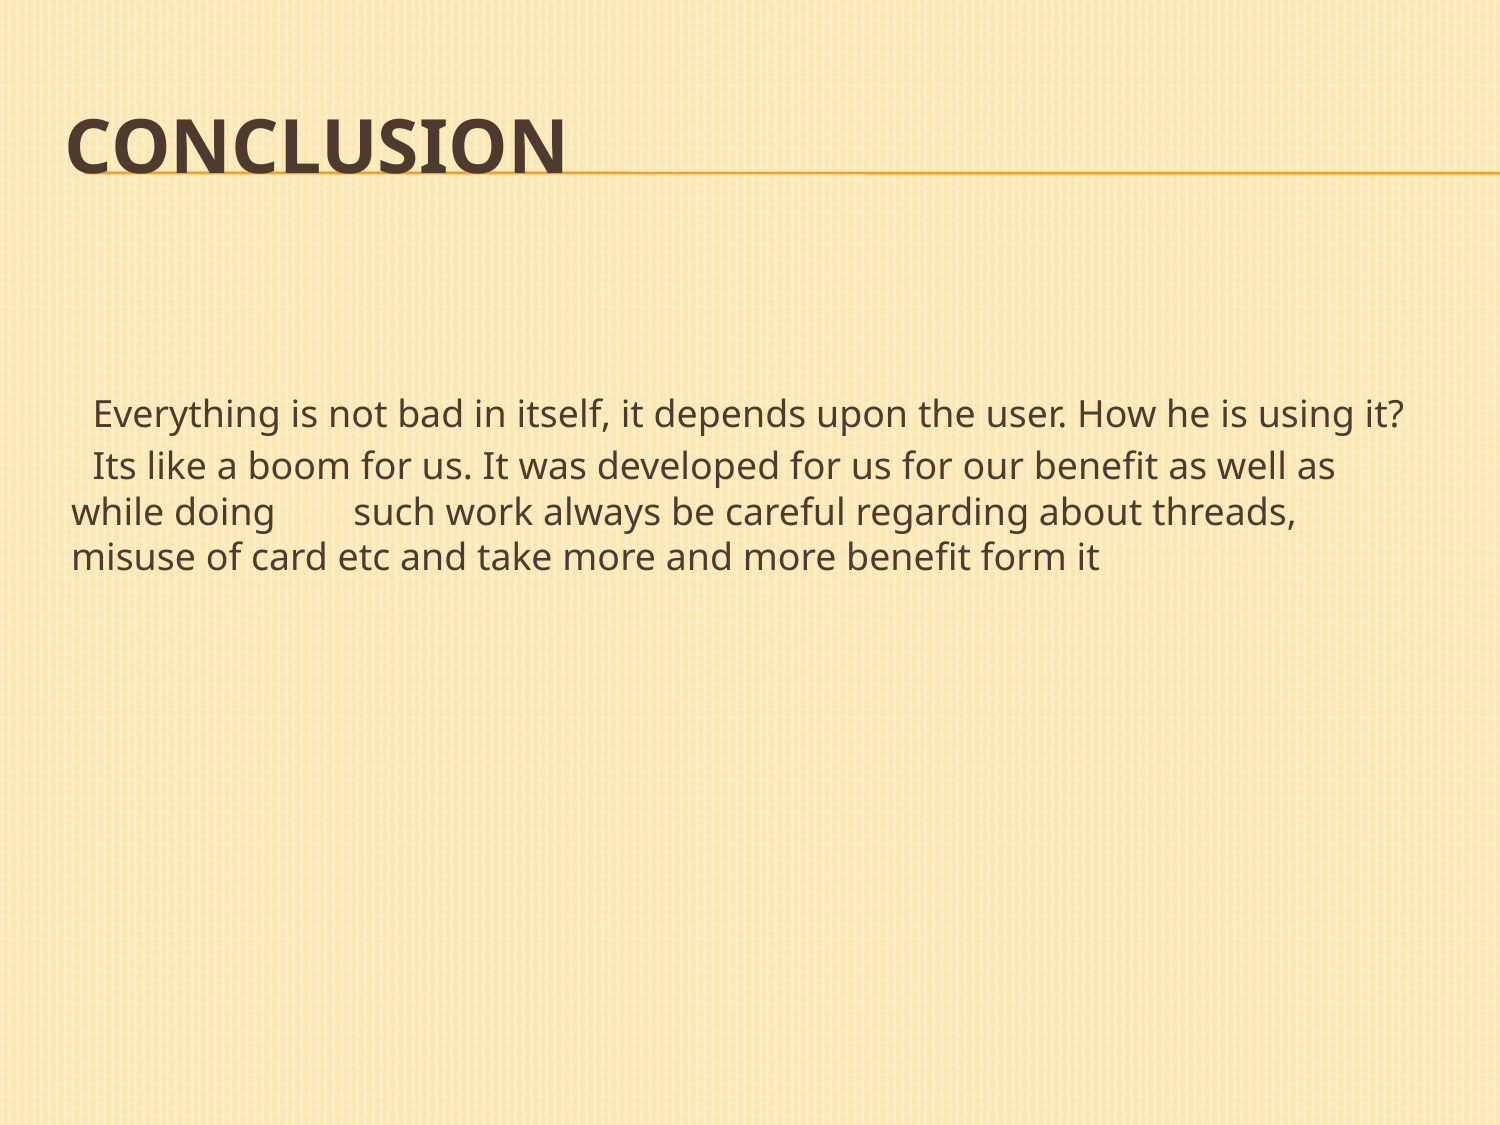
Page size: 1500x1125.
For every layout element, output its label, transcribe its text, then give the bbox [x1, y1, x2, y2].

title Conclusion [50, 75, 1475, 213]
list Everything is not bad in itself, it depends upon the user. How he is using it? Its like a boom for us. It was developed for us for our benefit as well as while doing such work always be careful regarding about threads, misuse of card etc and take more and more benefit form it [0, 382, 1425, 1125]
